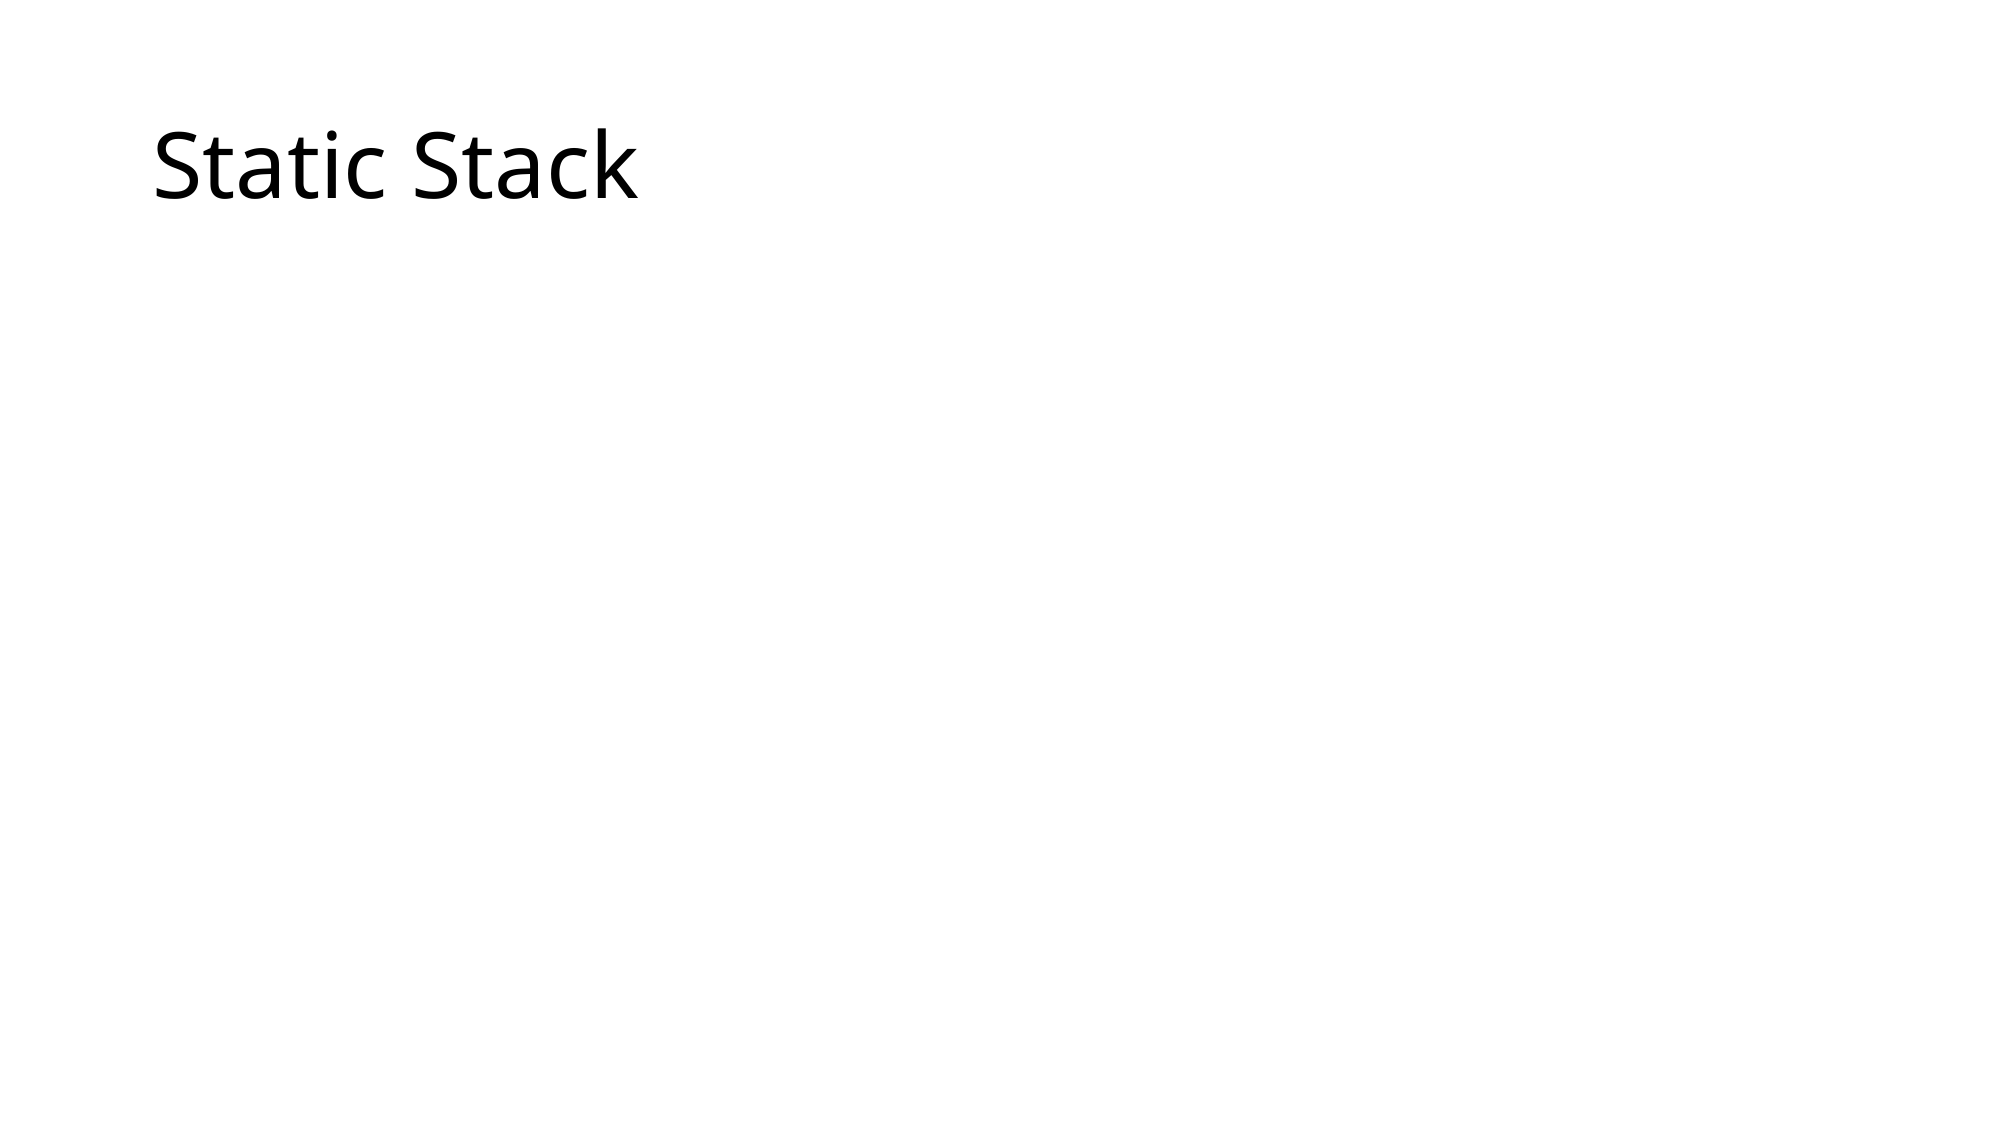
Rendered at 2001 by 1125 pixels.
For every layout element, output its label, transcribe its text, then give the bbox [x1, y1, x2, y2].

title Static Stack [137, 59, 1863, 278]
